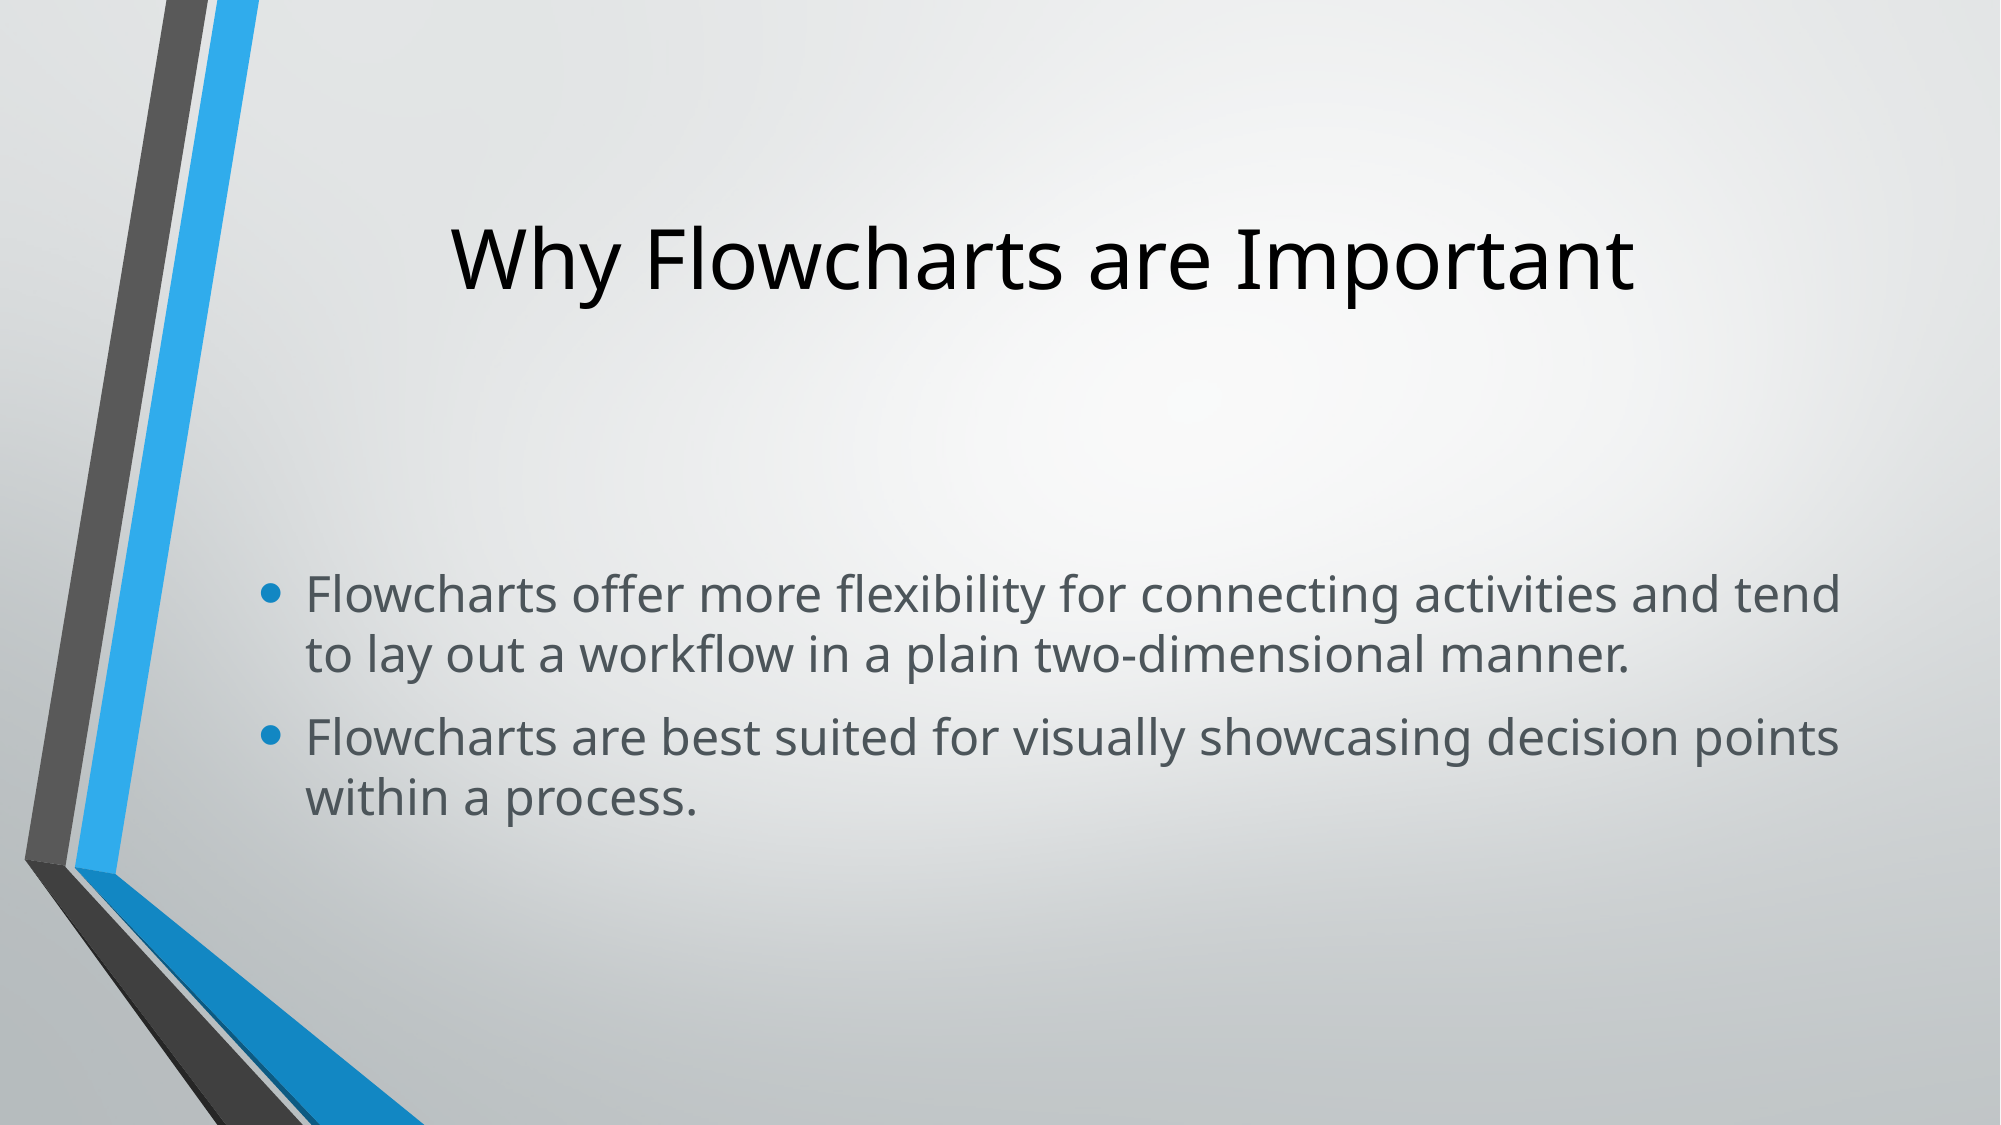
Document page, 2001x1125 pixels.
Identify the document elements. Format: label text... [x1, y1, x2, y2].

title Why Flowcharts are Important [243, 112, 1887, 400]
list Flowcharts offer more flexibility for connecting activities and tend to lay out a workflow in a plain two-dimensional manner. Flowcharts are best suited for visually showcasing decision points within a process. [243, 437, 1887, 950]
